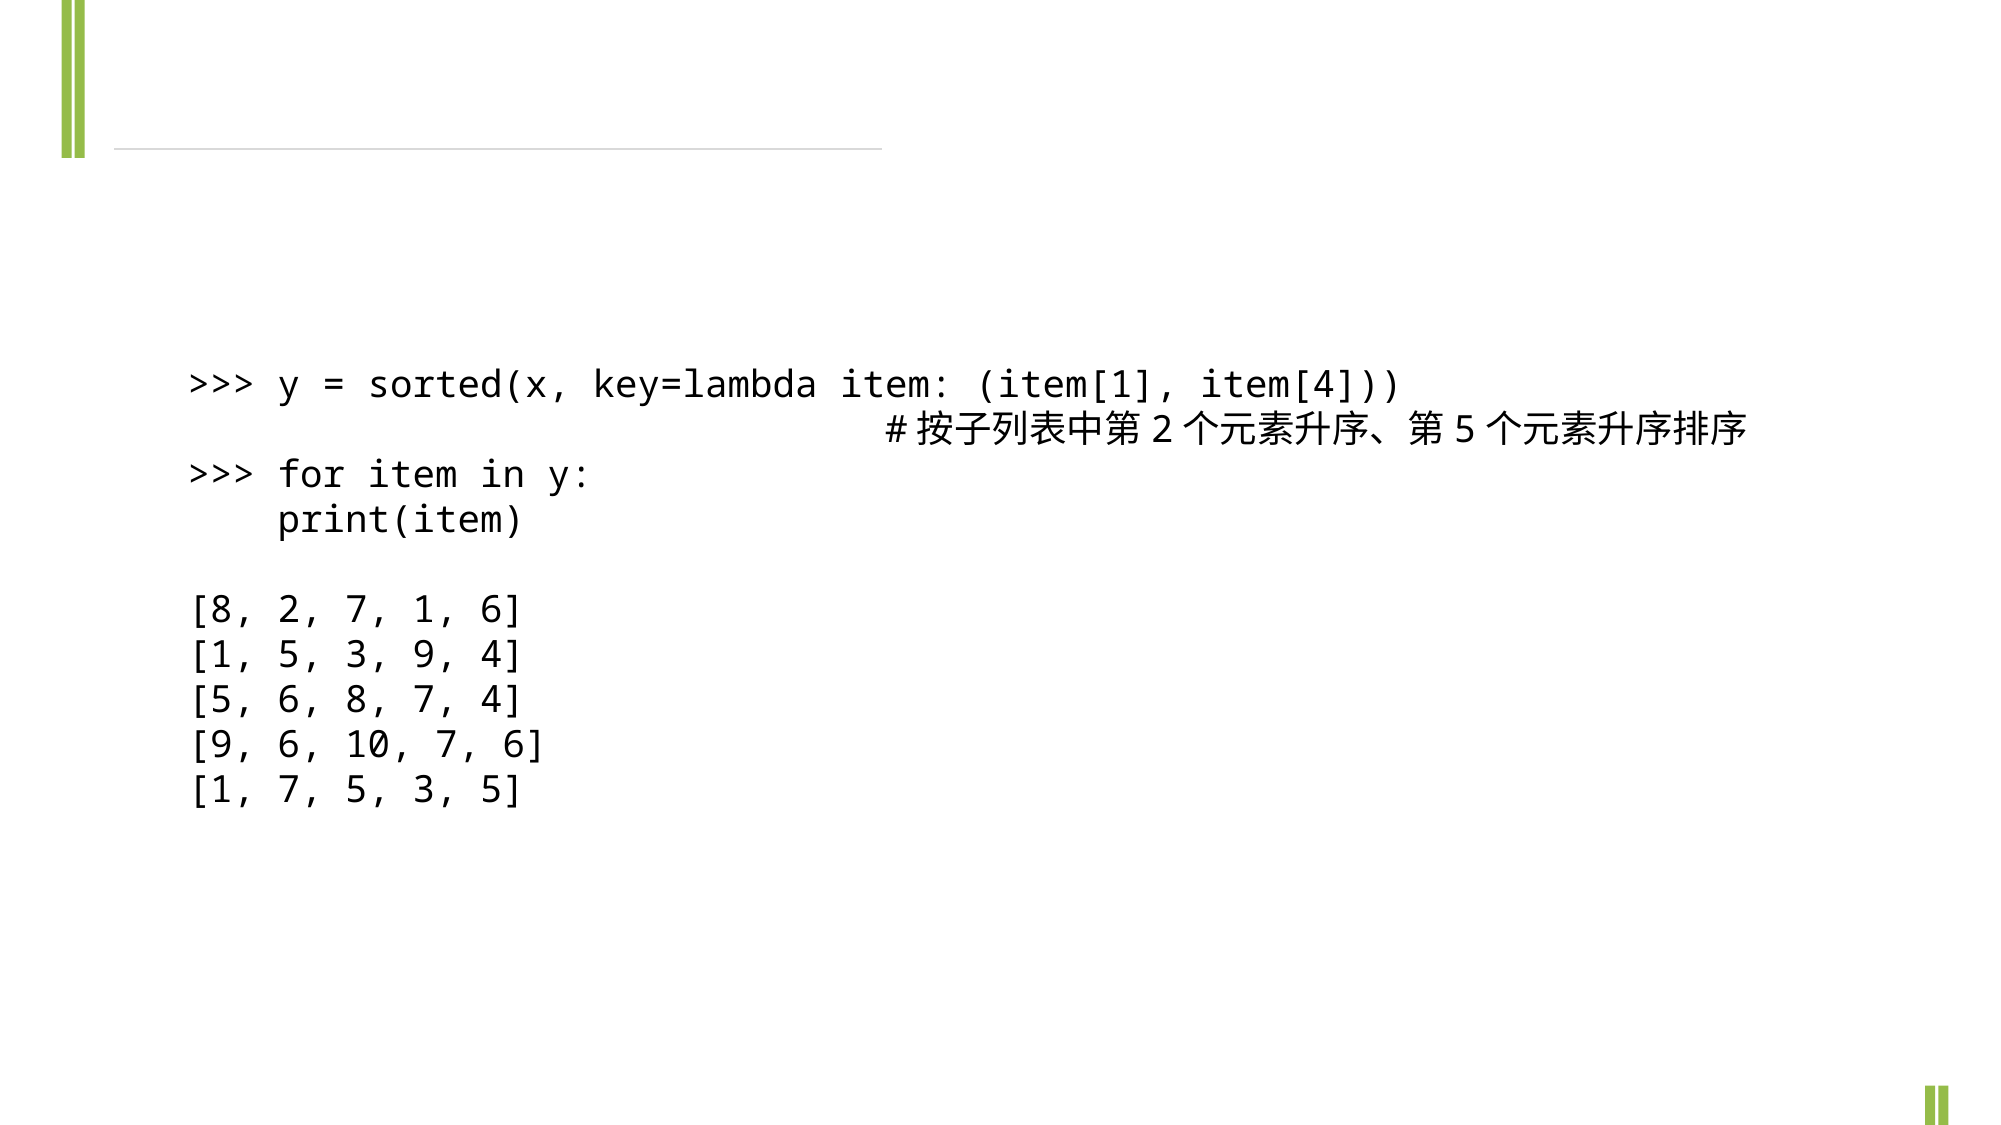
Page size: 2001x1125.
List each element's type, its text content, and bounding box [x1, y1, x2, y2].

text_box >>> y = sorted(x, key=lambda item: (item[1], item[4])) #按子列表中第2个元素升序、第5个元素升序排序 >>> for item in y: print(item) [8, 2, 7, 1, 6] [1, 5, 3, 9, 4] [5, 6, 8, 7, 4] [9, 6, 10, 7, 6] [1, 7, 5, 3, 5] [173, 352, 1886, 818]
